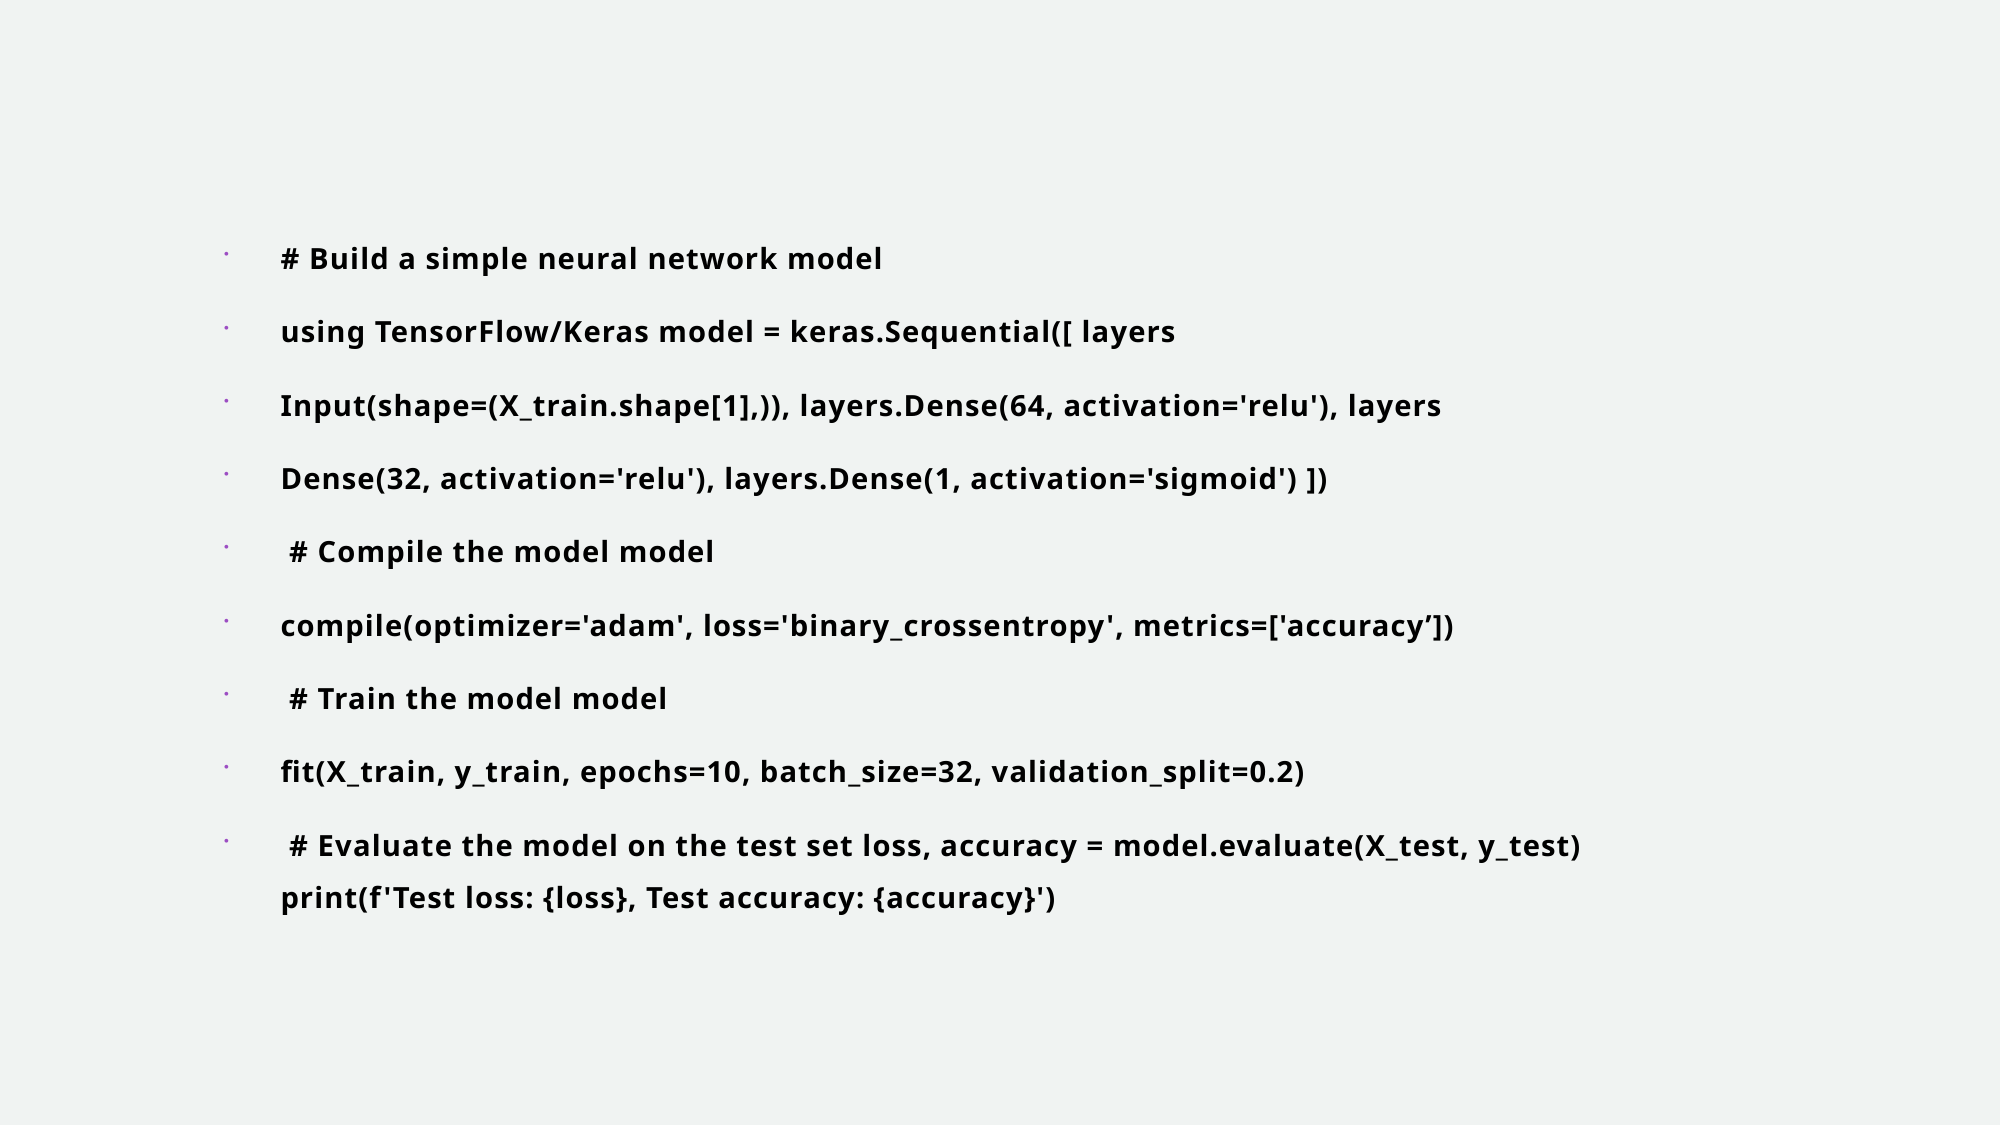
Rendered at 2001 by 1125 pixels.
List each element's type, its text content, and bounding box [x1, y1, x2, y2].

list # Build a simple neural network model using TensorFlow/Keras model = keras.Sequential([ layers Input(shape=(X_train.shape[1],)), layers.Dense(64, activation='relu'), layers Dense(32, activation='relu'), layers.Dense(1, activation='sigmoid') ]) # Compile the model model compile(optimizer='adam', loss='binary_crossentropy', metrics=['accuracy’]) # Train the model model fit(X_train, y_train, epochs=10, batch_size=32, validation_split=0.2) # Evaluate the model on the test set loss, accuracy = model.evaluate(X_test, y_test) print(f'Test loss: {loss}, Test accuracy: {accuracy}') [206, 215, 1742, 803]
